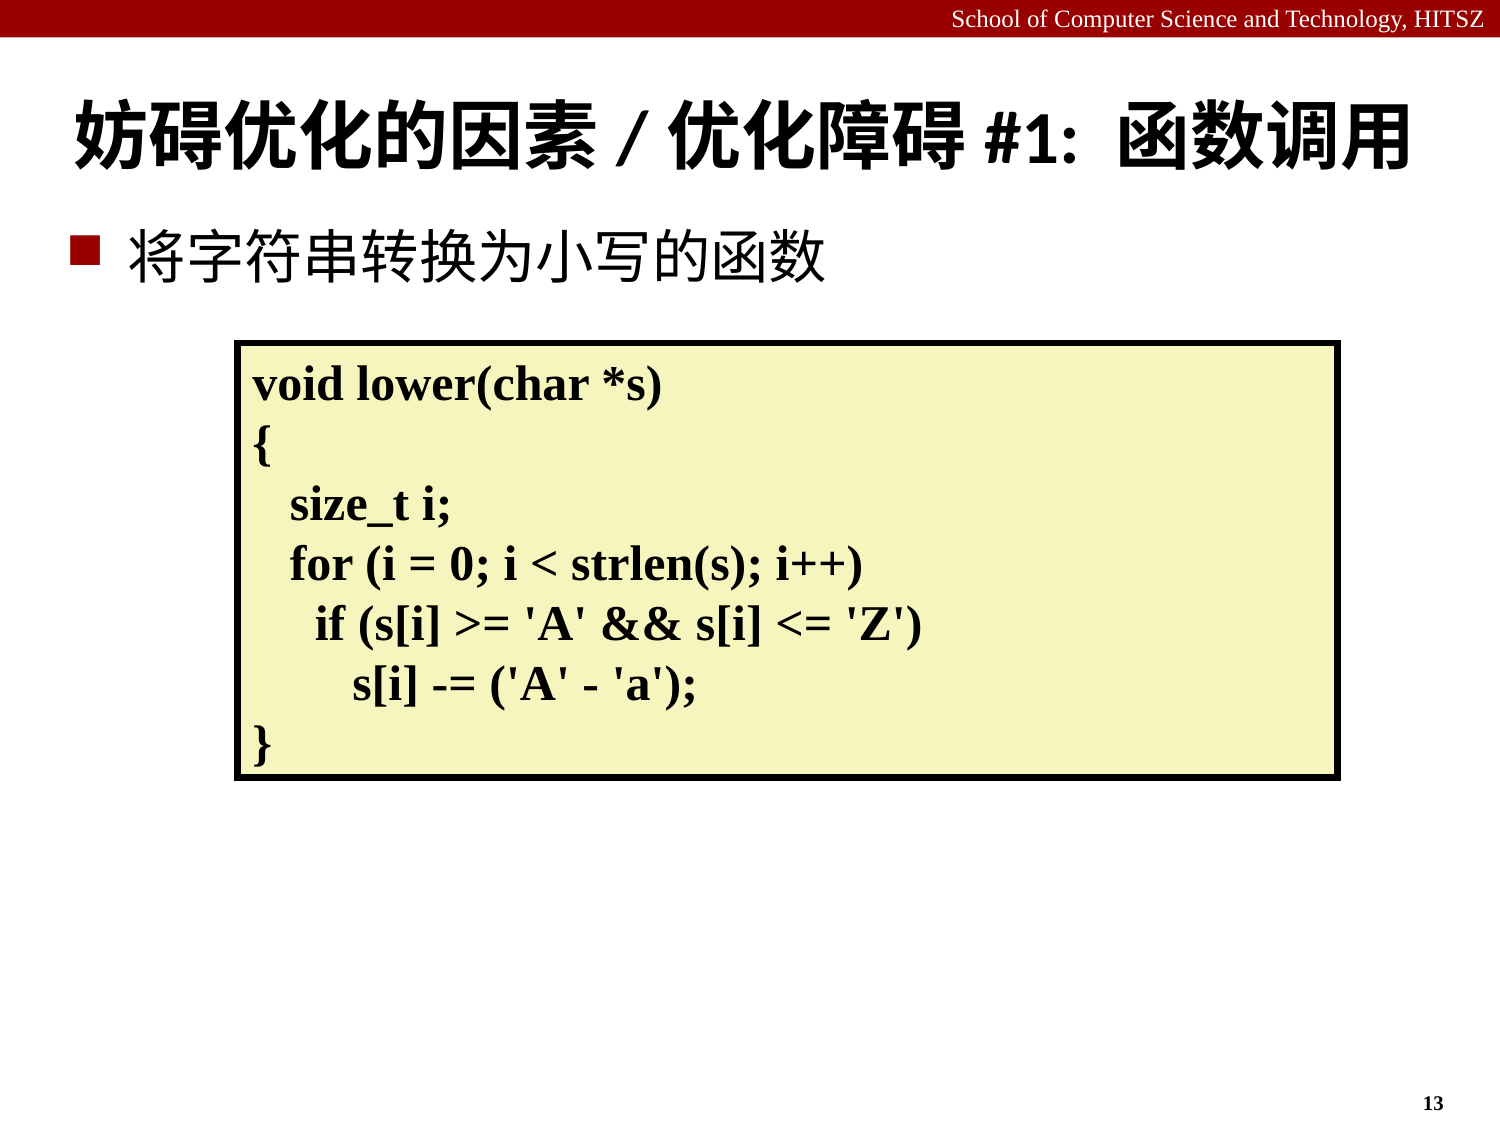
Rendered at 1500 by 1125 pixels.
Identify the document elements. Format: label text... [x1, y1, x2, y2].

list 将字符串转换为小写的函数 [56, 212, 1467, 479]
text_box void lower(char *s) { size_t i; for (i = 0; i < strlen(s); i++) if (s[i] >= 'A' && s[i] <= 'Z') s[i] -= ('A' - 'a'); } [237, 343, 1338, 778]
title 妨碍优化的因素/优化障碍#1: 函数调用 [58, 71, 1500, 197]
